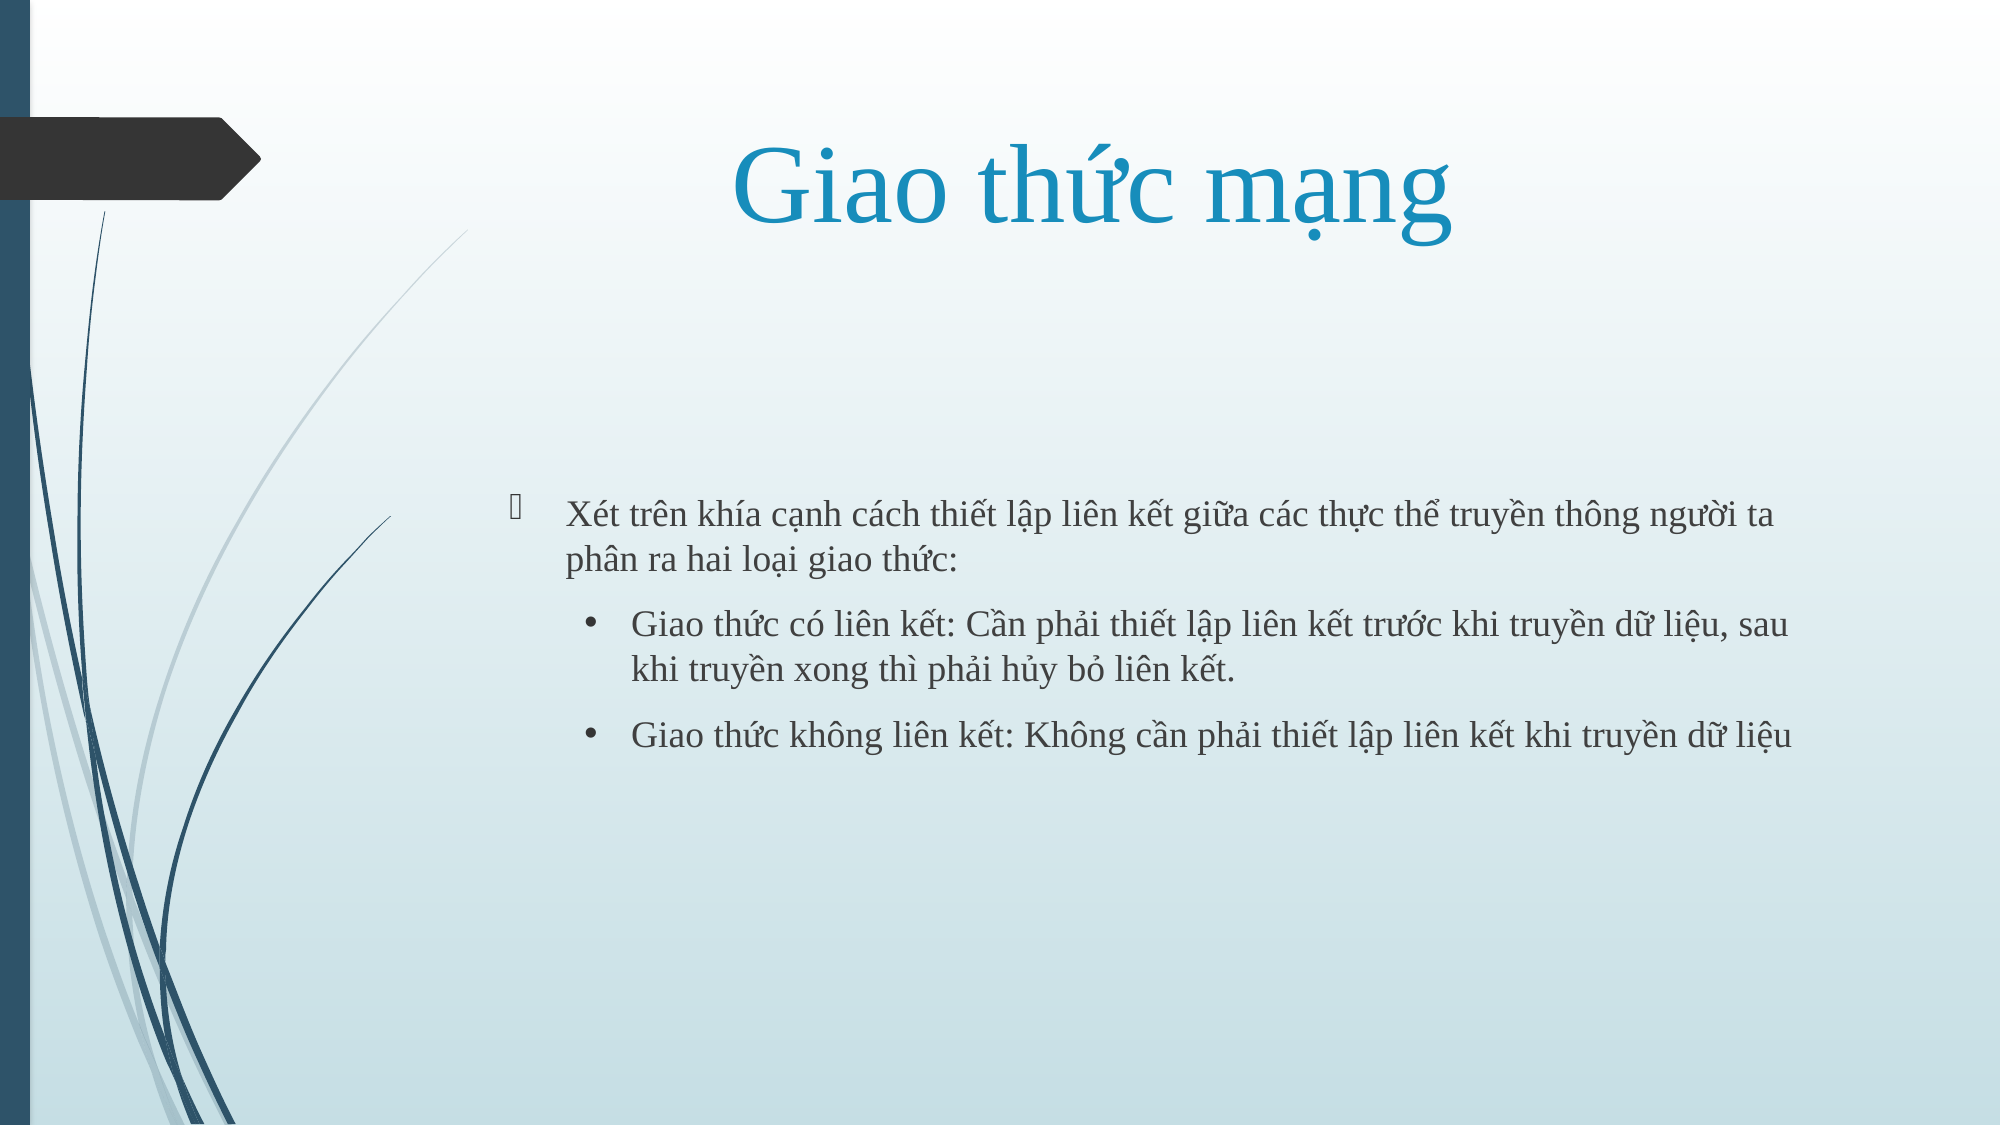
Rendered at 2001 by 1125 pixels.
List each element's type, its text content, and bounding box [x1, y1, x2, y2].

title Giao thức mạng [716, 102, 1888, 313]
list Xét trên khía cạnh cách thiết lập liên kết giữa các thực thể truyền thông người ta phân ra hai loại giao thức: Giao thức có liên kết: Cần phải thiết lập liên kết trước khi truyền dữ liệu, sau khi truyền xong thì phải hủy bỏ liên kết. Giao thức không liên kết: Không cần phải thiết lập liên kết khi truyền dữ liệu [494, 481, 1849, 1101]
